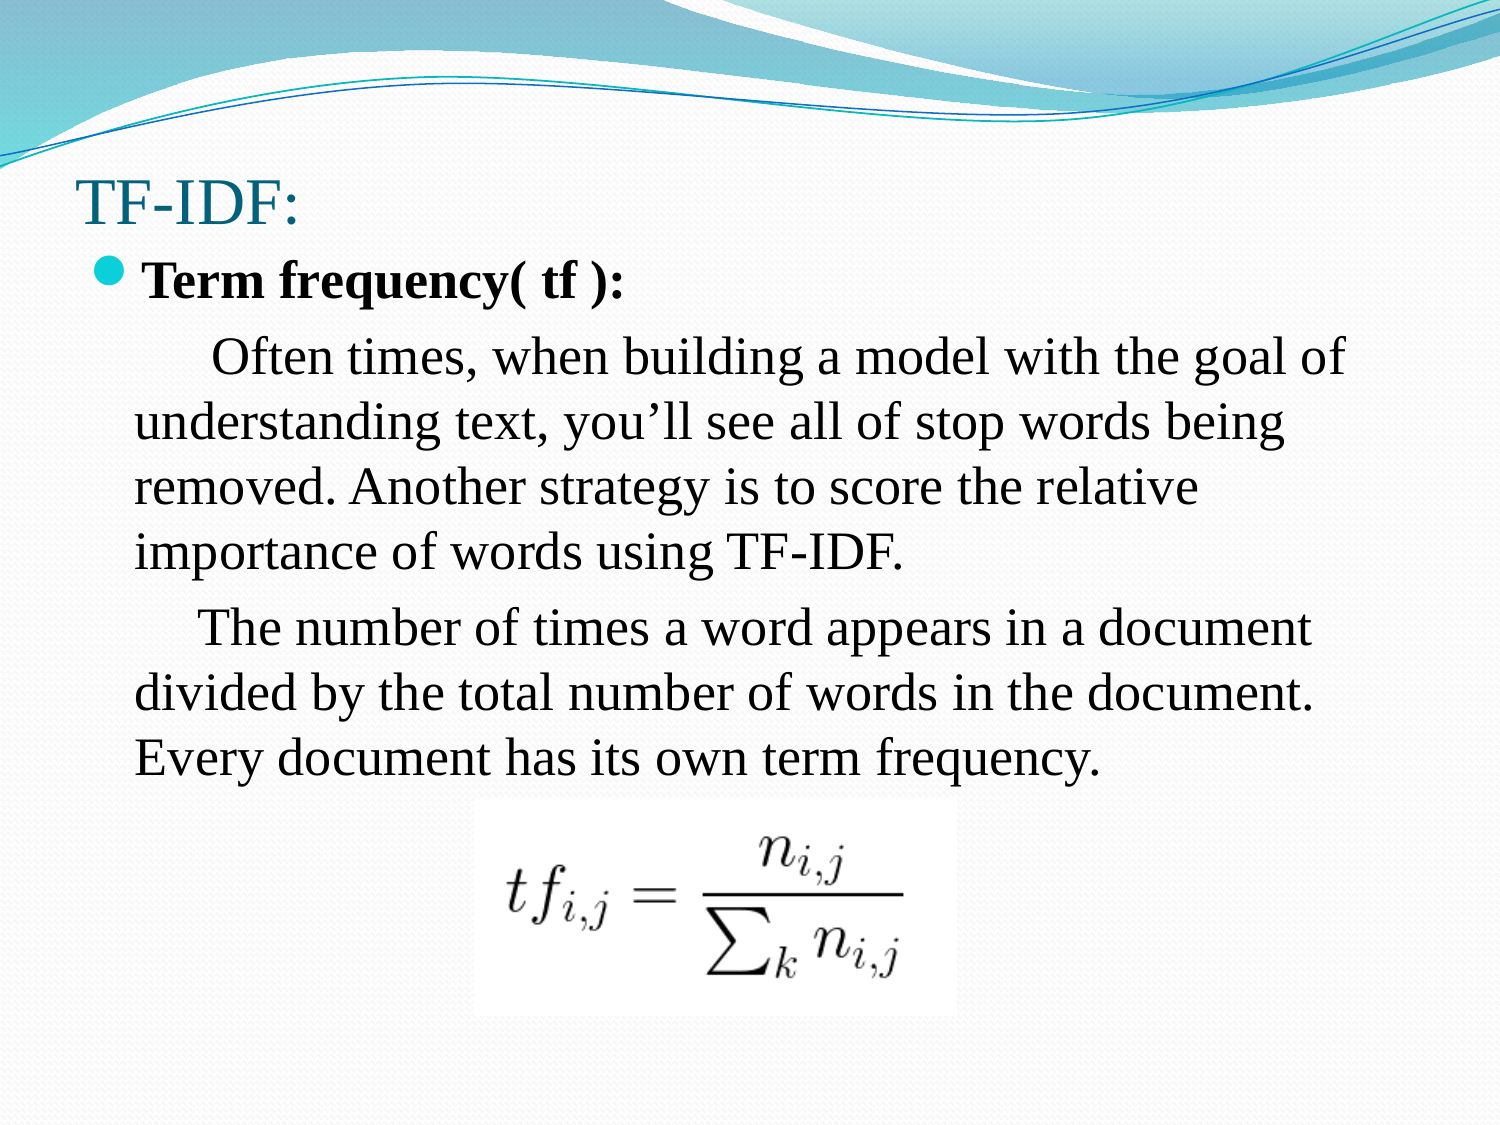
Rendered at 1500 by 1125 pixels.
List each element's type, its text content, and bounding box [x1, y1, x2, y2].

list Term frequency( tf ): Often times, when building a model with the goal of understanding text, you’ll see all of stop words being removed. Another strategy is to score the relative importance of words using TF-IDF. The number of times a word appears in a document divided by the total number of words in the document. Every document has its own term frequency. [75, 237, 1425, 1038]
title TF-IDF: [75, 149, 1425, 237]
picture [474, 799, 957, 1016]
